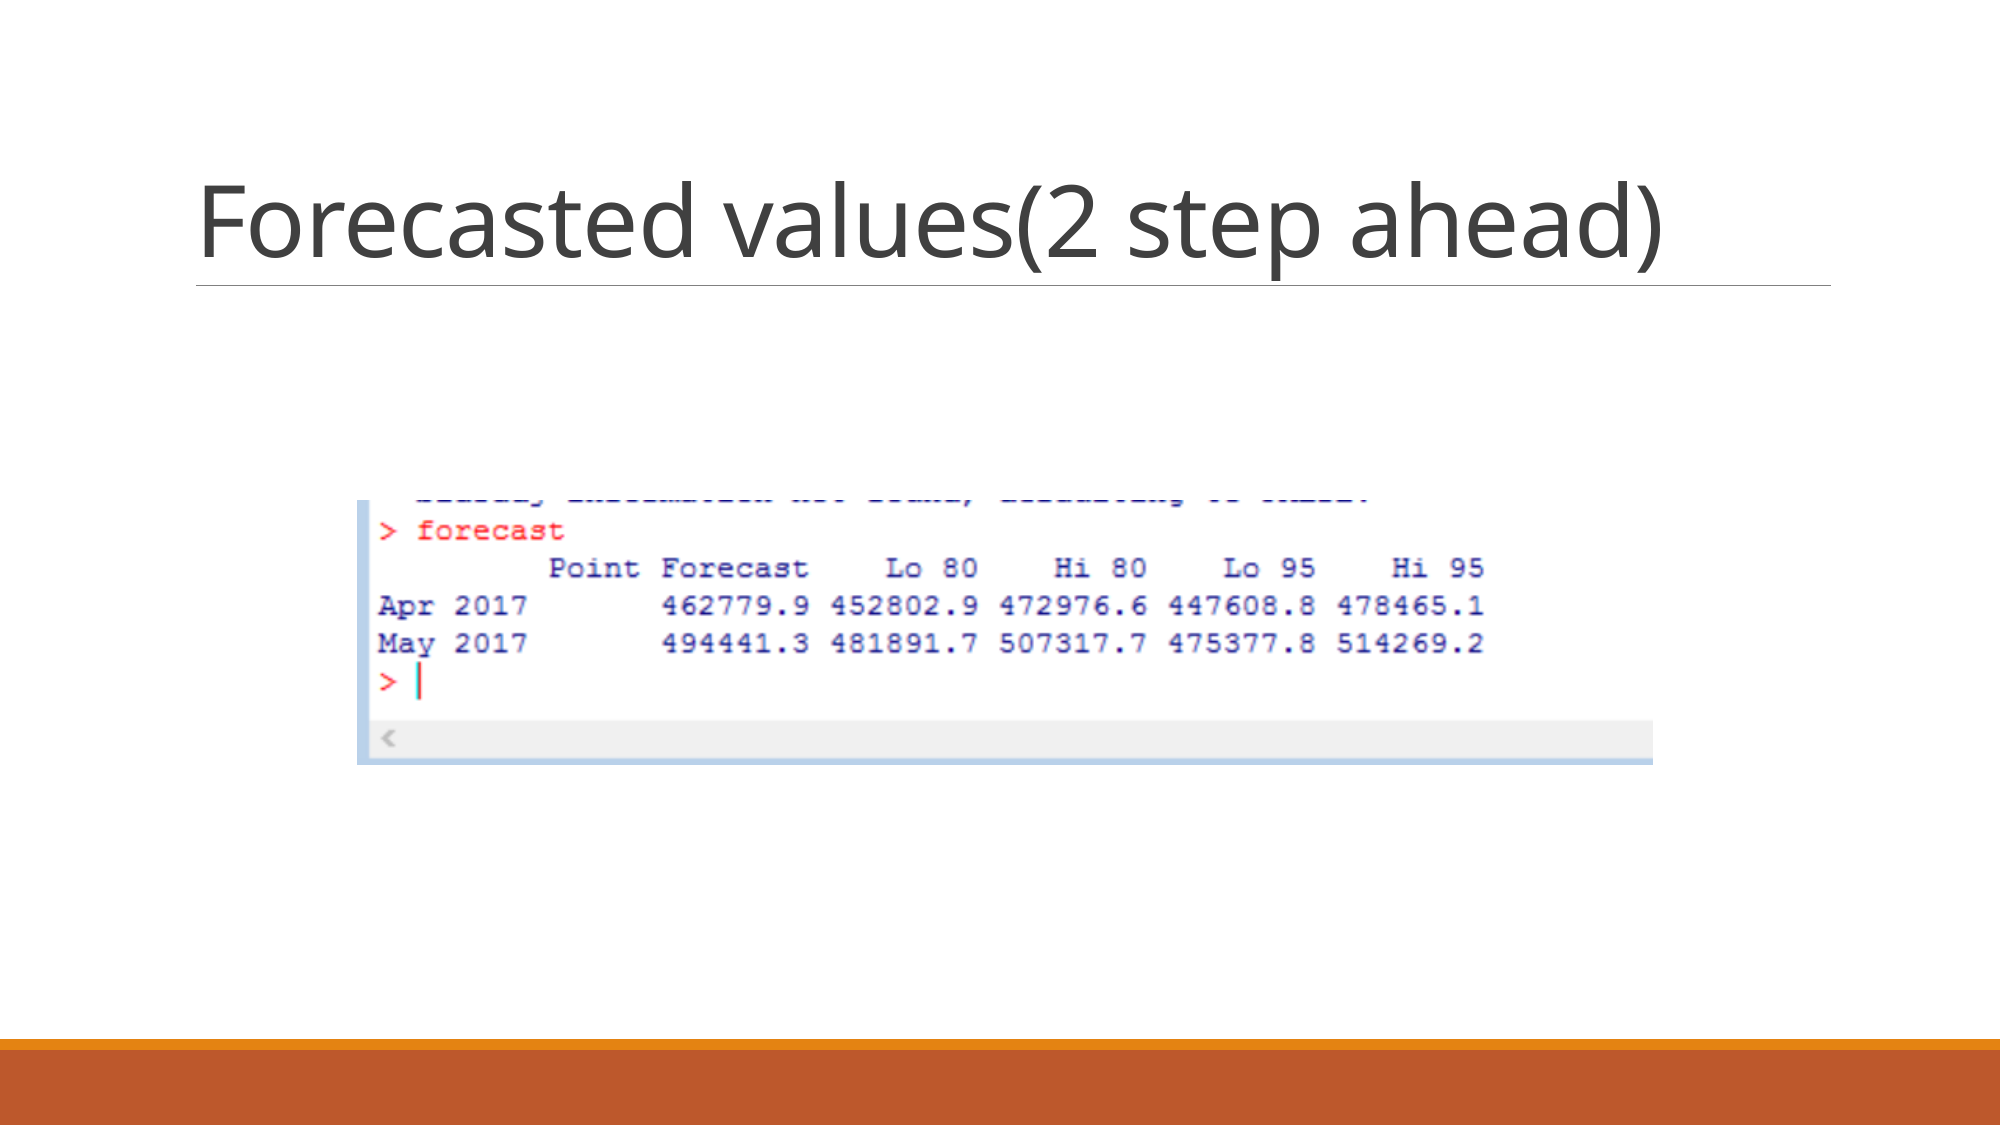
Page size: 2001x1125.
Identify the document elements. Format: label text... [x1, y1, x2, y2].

title Forecasted values(2 step ahead) [180, 47, 1830, 285]
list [356, 500, 1654, 766]
